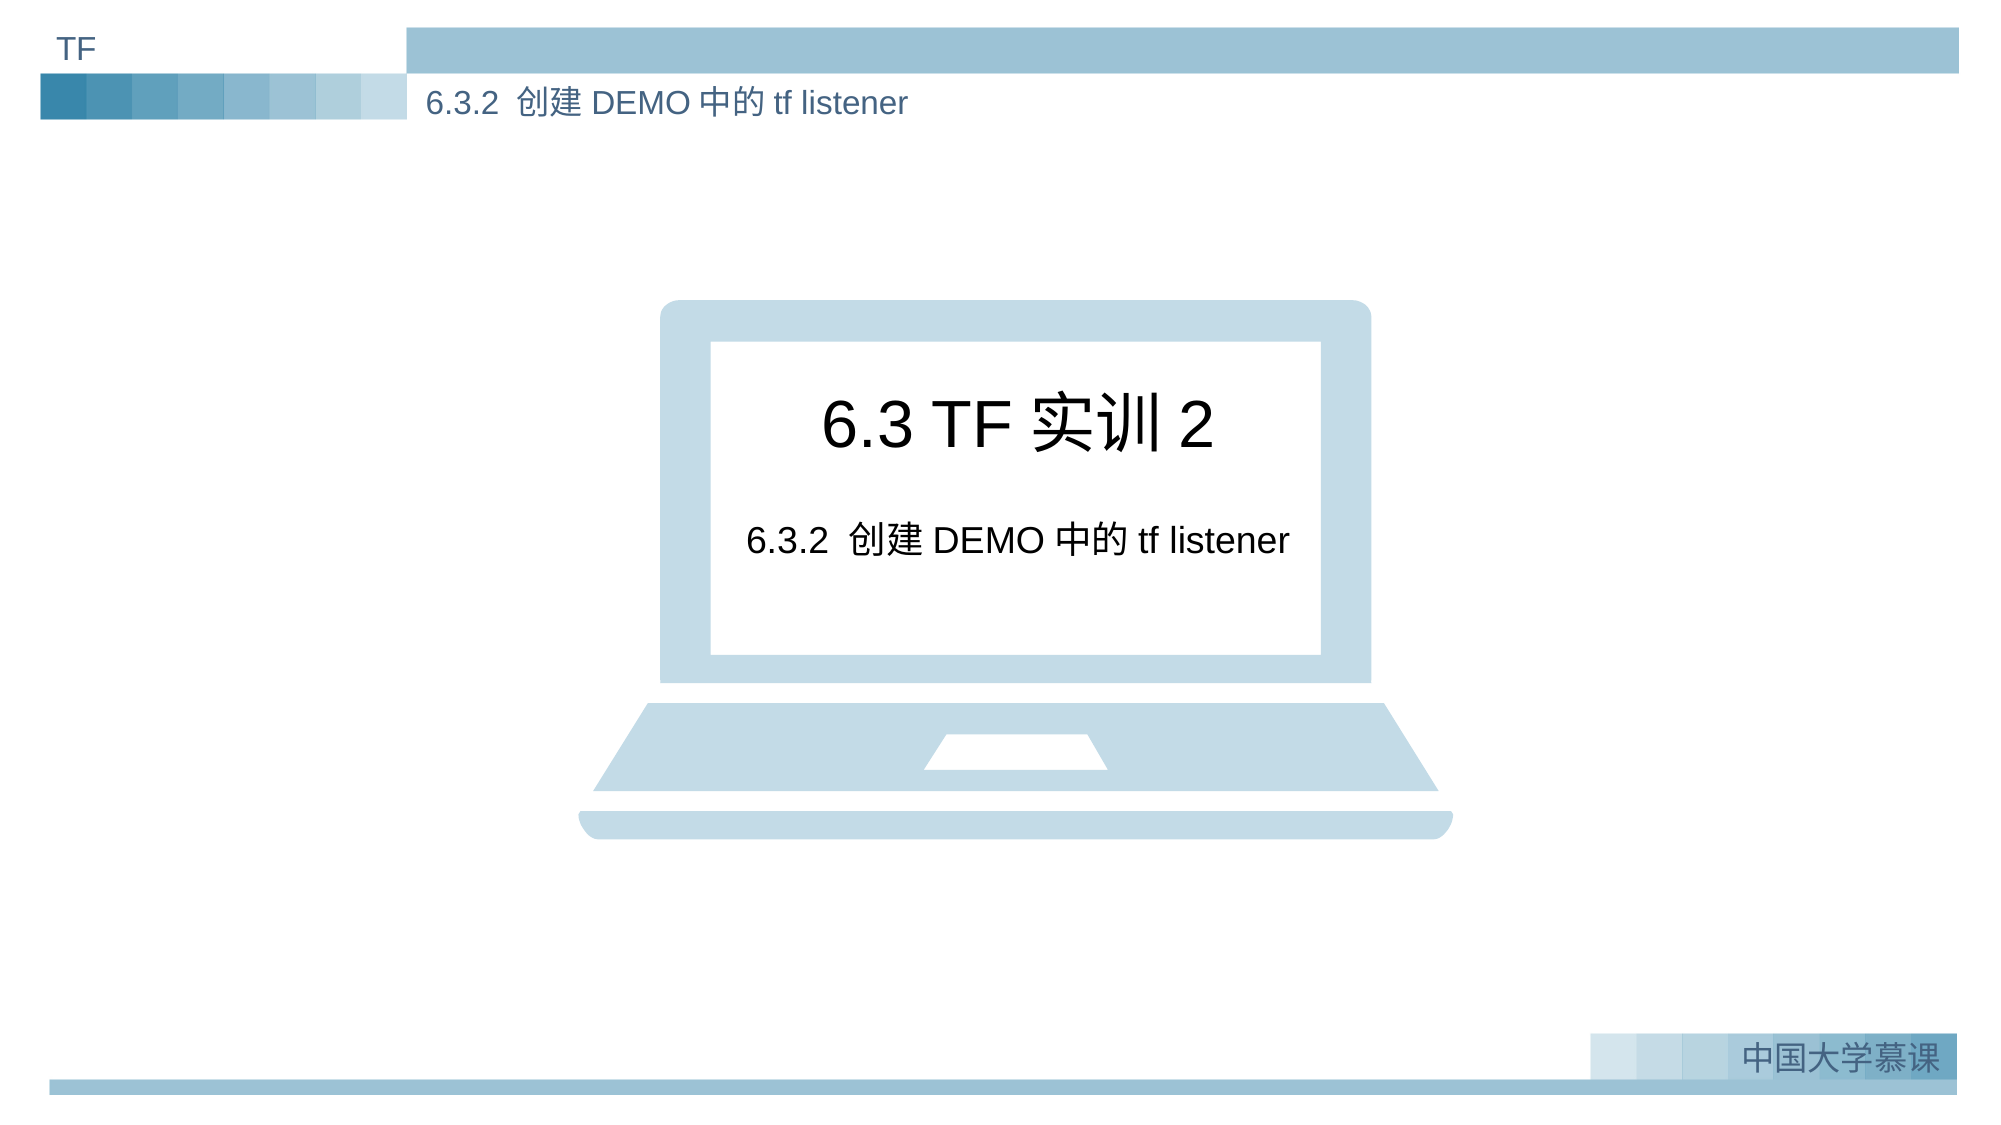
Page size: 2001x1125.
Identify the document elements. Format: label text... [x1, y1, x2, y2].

text_box 6.3.2 创建DEMO中的tf listener [731, 508, 1306, 569]
text_box [660, 300, 1372, 684]
text_box [578, 811, 1454, 840]
picture [0, 0, 2001, 1125]
text_box [593, 703, 1439, 792]
text_box TF [41, 19, 112, 115]
text_box 6.3 TF实训2 [807, 373, 1231, 469]
text_box 中国大学慕课 [1726, 1029, 1956, 1085]
text_box 6.3.2 创建DEMO中的tf listener [410, 73, 924, 129]
